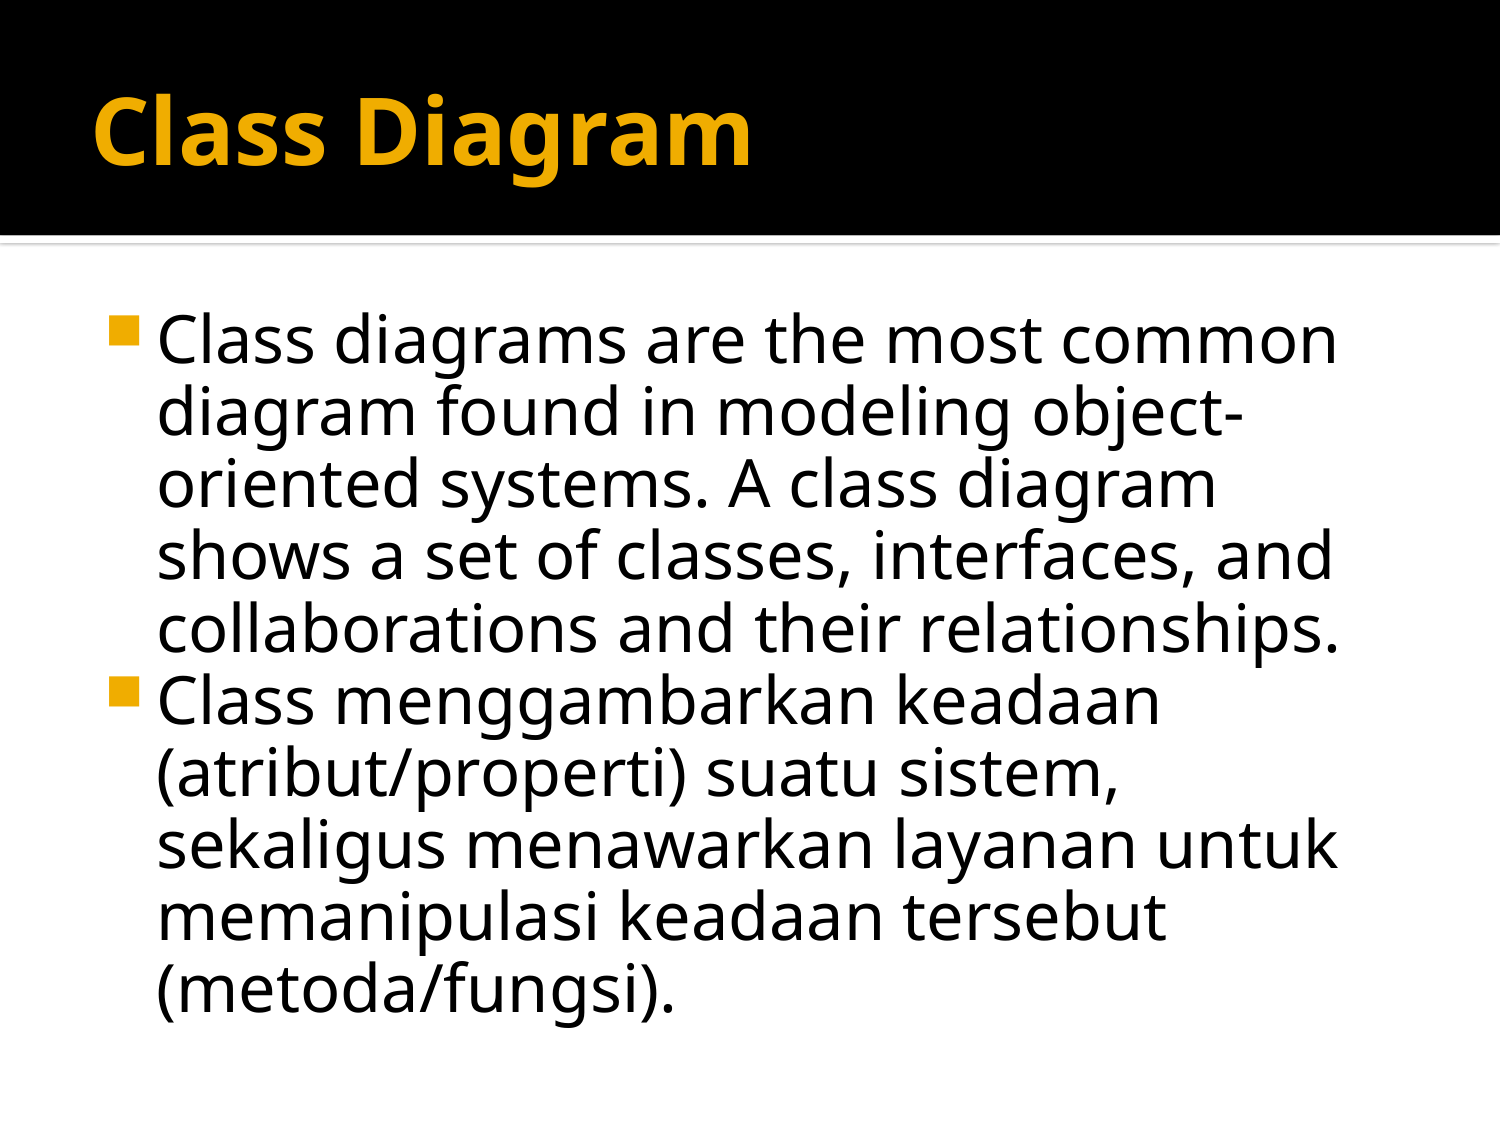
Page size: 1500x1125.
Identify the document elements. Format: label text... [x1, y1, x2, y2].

title Class Diagram [75, 25, 1425, 231]
list Class diagrams are the most common diagram found in modeling object- oriented systems. A class diagram shows a set of classes, interfaces, and collaborations and their relationships. Class menggambarkan keadaan (atribut/properti) suatu sistem, sekaligus menawarkan layanan untuk memanipulasi keadaan tersebut (metoda/fungsi). [75, 291, 1425, 1050]
